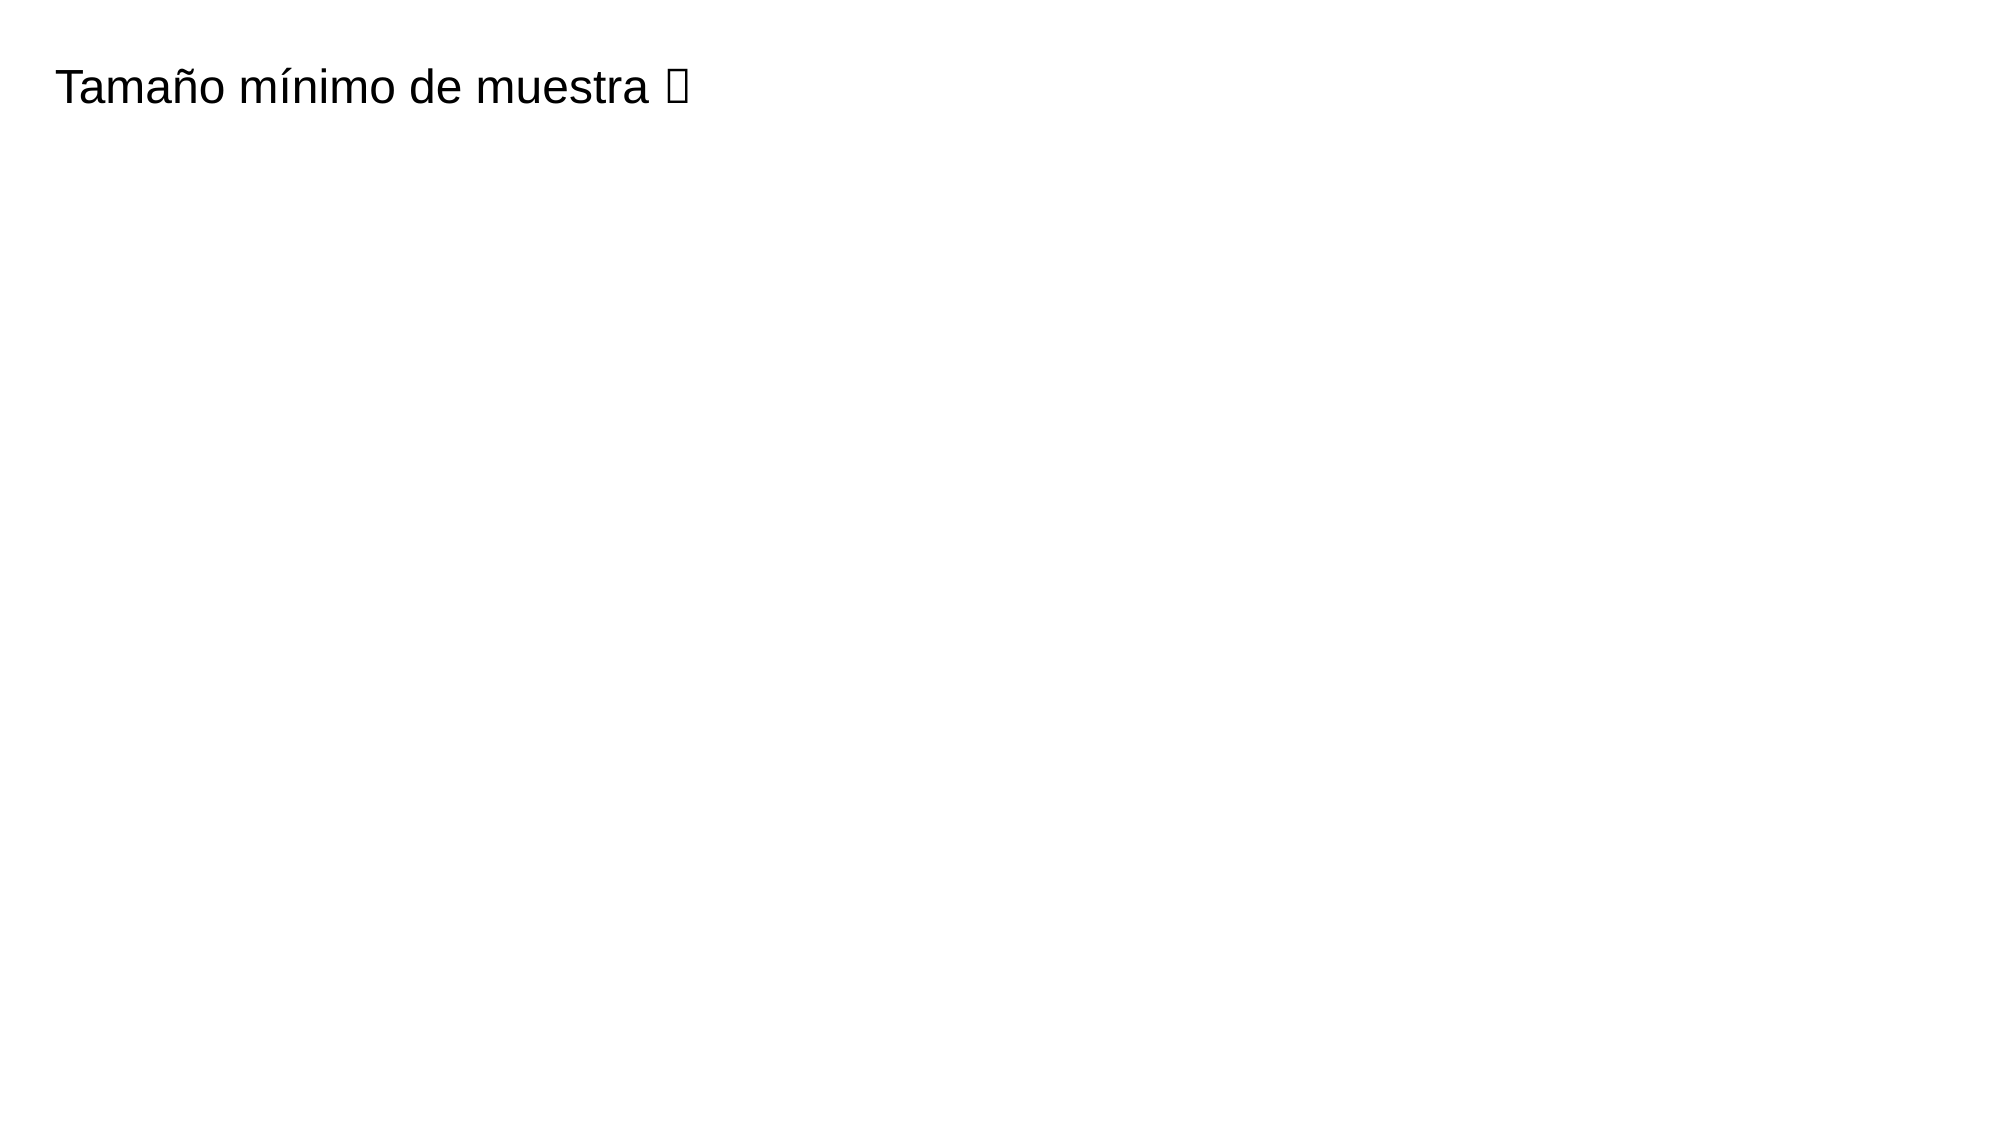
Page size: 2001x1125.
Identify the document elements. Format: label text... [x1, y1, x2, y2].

text_box Tamaño mínimo de muestra  [40, 19, 1828, 121]
